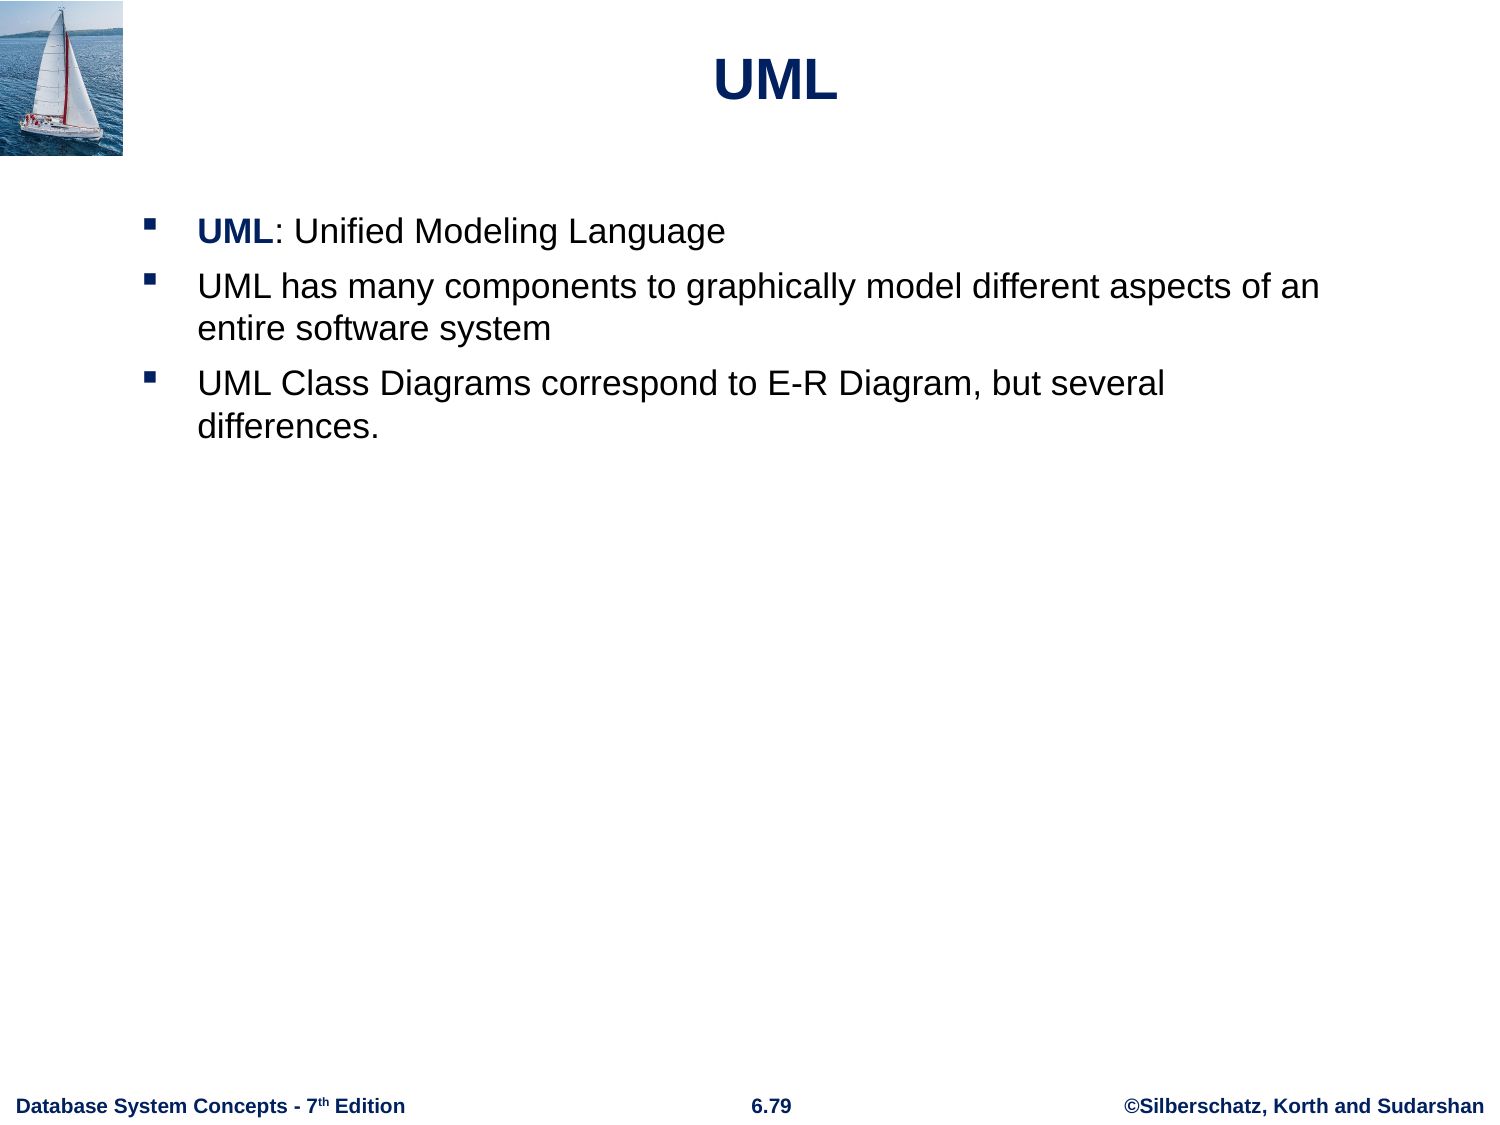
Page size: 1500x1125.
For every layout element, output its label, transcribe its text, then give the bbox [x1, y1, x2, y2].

picture [0, 1, 123, 156]
title UML [125, 18, 1452, 120]
list UML: Unified Modeling Language UML has many components to graphically model different aspects of an entire software system UML Class Diagrams correspond to E-R Diagram, but several differences. [126, 200, 1366, 612]
